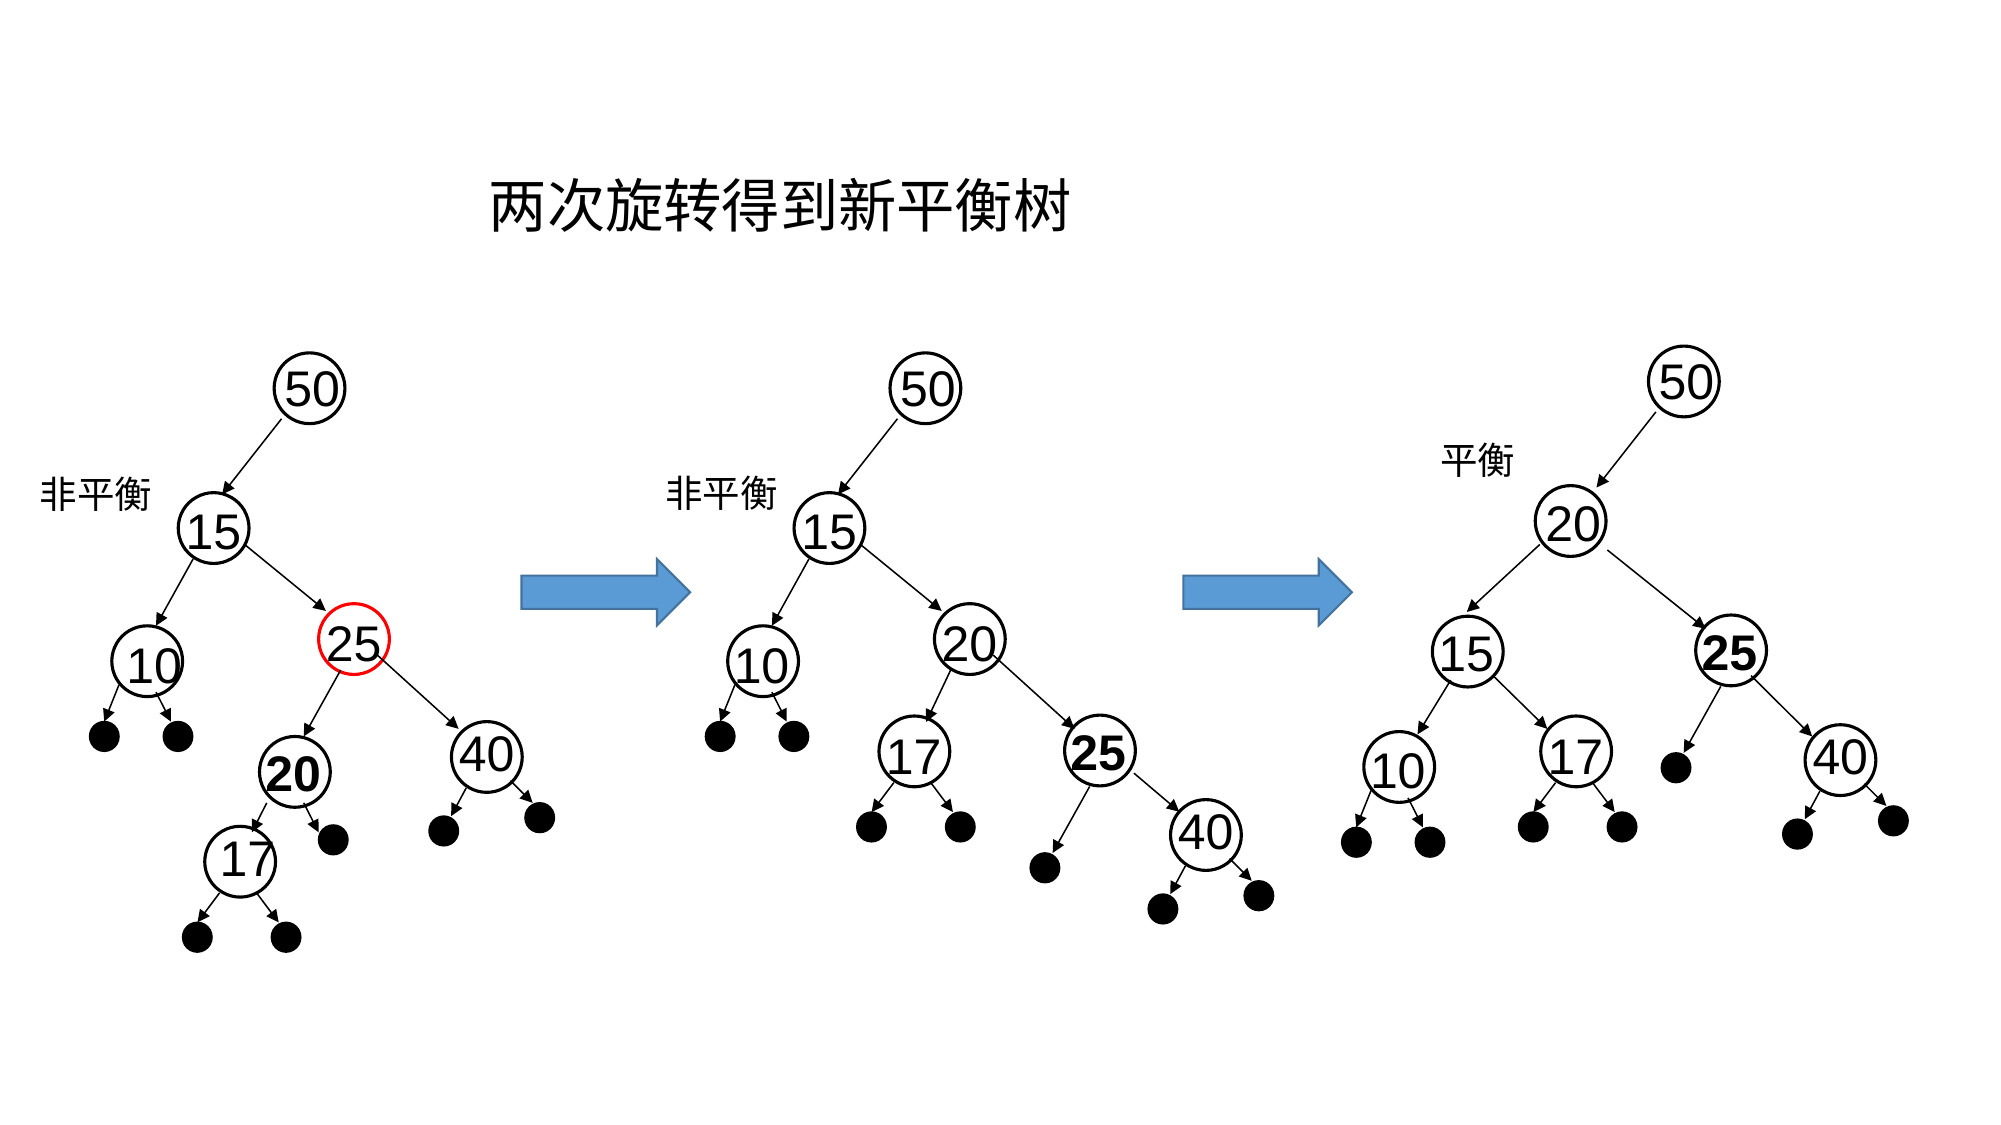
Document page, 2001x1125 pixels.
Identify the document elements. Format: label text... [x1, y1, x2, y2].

text_box 15 [786, 492, 891, 568]
text_box [318, 825, 348, 855]
text_box 15 [1423, 614, 1527, 689]
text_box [1518, 715, 1637, 842]
text_box 15 [170, 492, 275, 568]
text_box [1182, 556, 1354, 628]
text_box [1229, 858, 1252, 881]
text_box 非平衡 [25, 463, 168, 524]
text_box [1415, 827, 1445, 858]
text_box [510, 780, 533, 803]
text_box [860, 544, 942, 611]
text_box [155, 692, 171, 722]
text_box [1407, 797, 1423, 828]
text_box [1341, 827, 1372, 858]
text_box [1619, 560, 1706, 629]
text_box [377, 655, 459, 729]
text_box 40 [1797, 717, 1902, 793]
text_box [925, 669, 951, 715]
text_box [1782, 819, 1813, 849]
text_box [89, 721, 119, 752]
text_box [771, 559, 809, 626]
text_box 10 [1355, 731, 1459, 807]
text_box [1864, 783, 1887, 806]
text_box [856, 715, 975, 842]
text_box [838, 424, 894, 492]
text_box [771, 692, 787, 722]
text_box [1355, 790, 1372, 828]
text_box [1466, 553, 1530, 612]
text_box [1170, 865, 1186, 895]
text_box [885, 348, 989, 424]
text_box [244, 544, 326, 611]
text_box [525, 802, 555, 833]
text_box [993, 655, 1075, 729]
text_box [163, 721, 193, 752]
text_box [471, 789, 502, 793]
text_box 10 [111, 625, 216, 701]
text_box [705, 721, 735, 752]
text_box 10 [718, 625, 823, 701]
text_box [1683, 686, 1721, 753]
text_box [1244, 880, 1274, 911]
text_box [1417, 680, 1451, 735]
text_box [1750, 675, 1813, 737]
text_box [1661, 752, 1691, 783]
text_box [520, 556, 692, 628]
text_box [718, 684, 736, 722]
text_box [1804, 791, 1820, 820]
text_box 平衡 [1425, 429, 1531, 490]
text_box [1191, 867, 1221, 871]
text_box [1030, 852, 1060, 883]
text_box 20 [250, 734, 354, 809]
text_box 25 [1055, 712, 1160, 788]
text_box 两次旋转得到新平衡树 [474, 161, 1087, 247]
text_box [103, 684, 120, 722]
text_box [1133, 773, 1180, 812]
text_box 40 [444, 714, 548, 789]
text_box [429, 816, 459, 846]
text_box 25 [1686, 612, 1791, 688]
text_box 非平衡 [650, 462, 793, 523]
text_box [451, 787, 467, 817]
text_box 20 [926, 603, 1031, 679]
text_box [1597, 417, 1653, 484]
text_box [303, 802, 319, 833]
text_box [156, 559, 194, 626]
text_box 25 [311, 603, 419, 679]
text_box [779, 721, 809, 752]
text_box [182, 818, 309, 953]
text_box [1878, 805, 1909, 836]
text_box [269, 348, 374, 424]
text_box [222, 424, 278, 492]
text_box [1052, 786, 1090, 853]
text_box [1530, 484, 1634, 560]
text_box [303, 669, 341, 737]
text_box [1643, 341, 1748, 417]
text_box 40 [1163, 792, 1267, 867]
text_box [1148, 894, 1178, 924]
